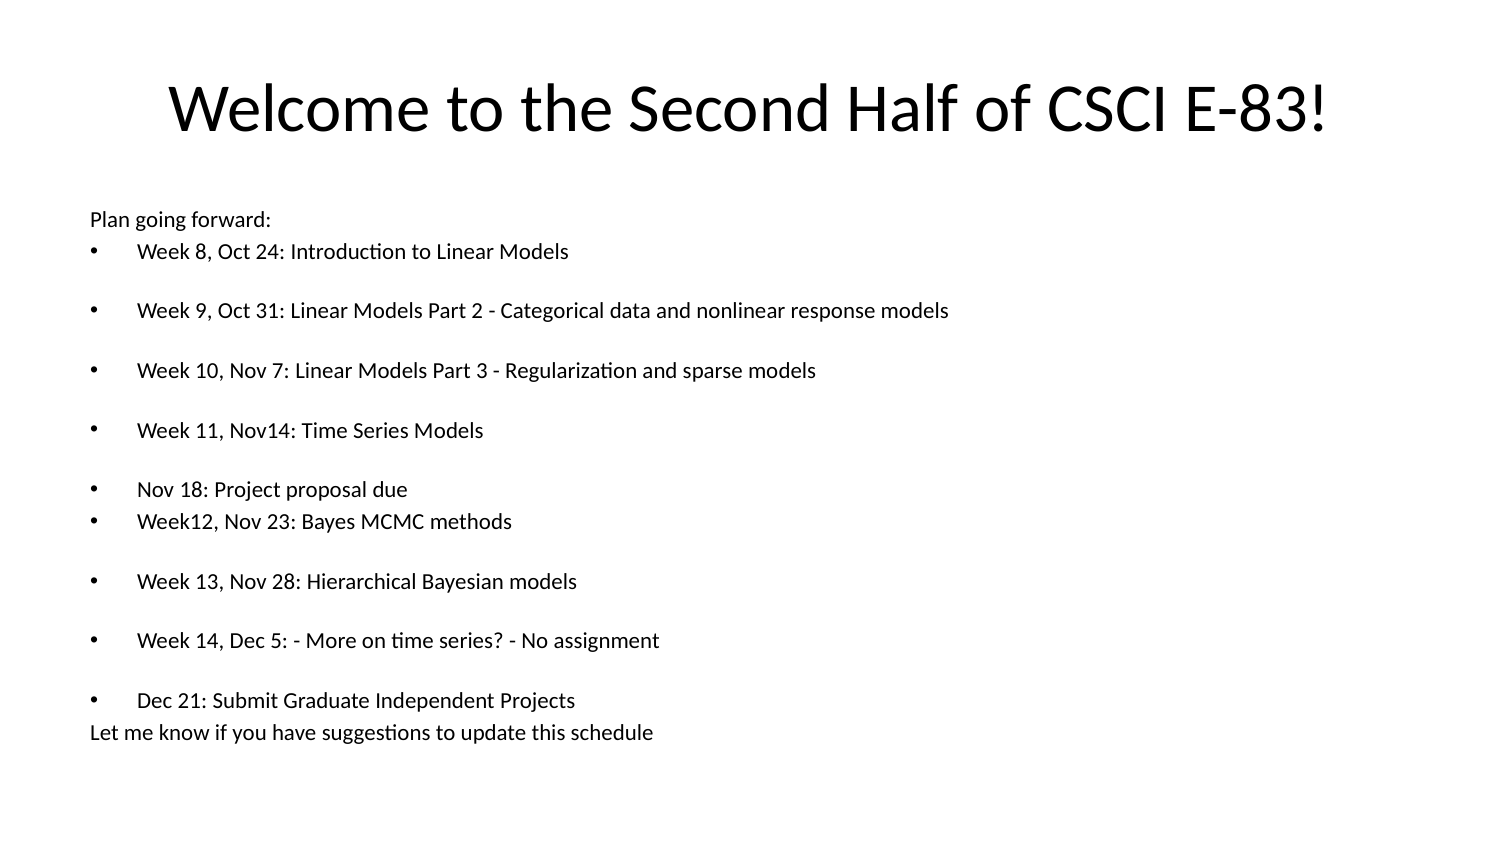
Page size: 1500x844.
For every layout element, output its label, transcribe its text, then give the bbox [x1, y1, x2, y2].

title Welcome to the Second Half of CSCI E-83! [75, 33, 1425, 175]
list Plan going forward: Week 8, Oct 24: Introduction to Linear Models Week 9, Oct 31: Linear Models Part 2 - Categorical data and nonlinear response models Week 10, Nov 7: Linear Models Part 3 - Regularization and sparse models Week 11, Nov14: Time Series Models Nov 18: Project proposal due Week12, Nov 23: Bayes MCMC methods Week 13, Nov 28: Hierarchical Bayesian models Week 14, Dec 5: - More on time series? - No assignment Dec 21: Submit Graduate Independent Projects Let me know if you have suggestions to update this schedule [75, 196, 1425, 754]
